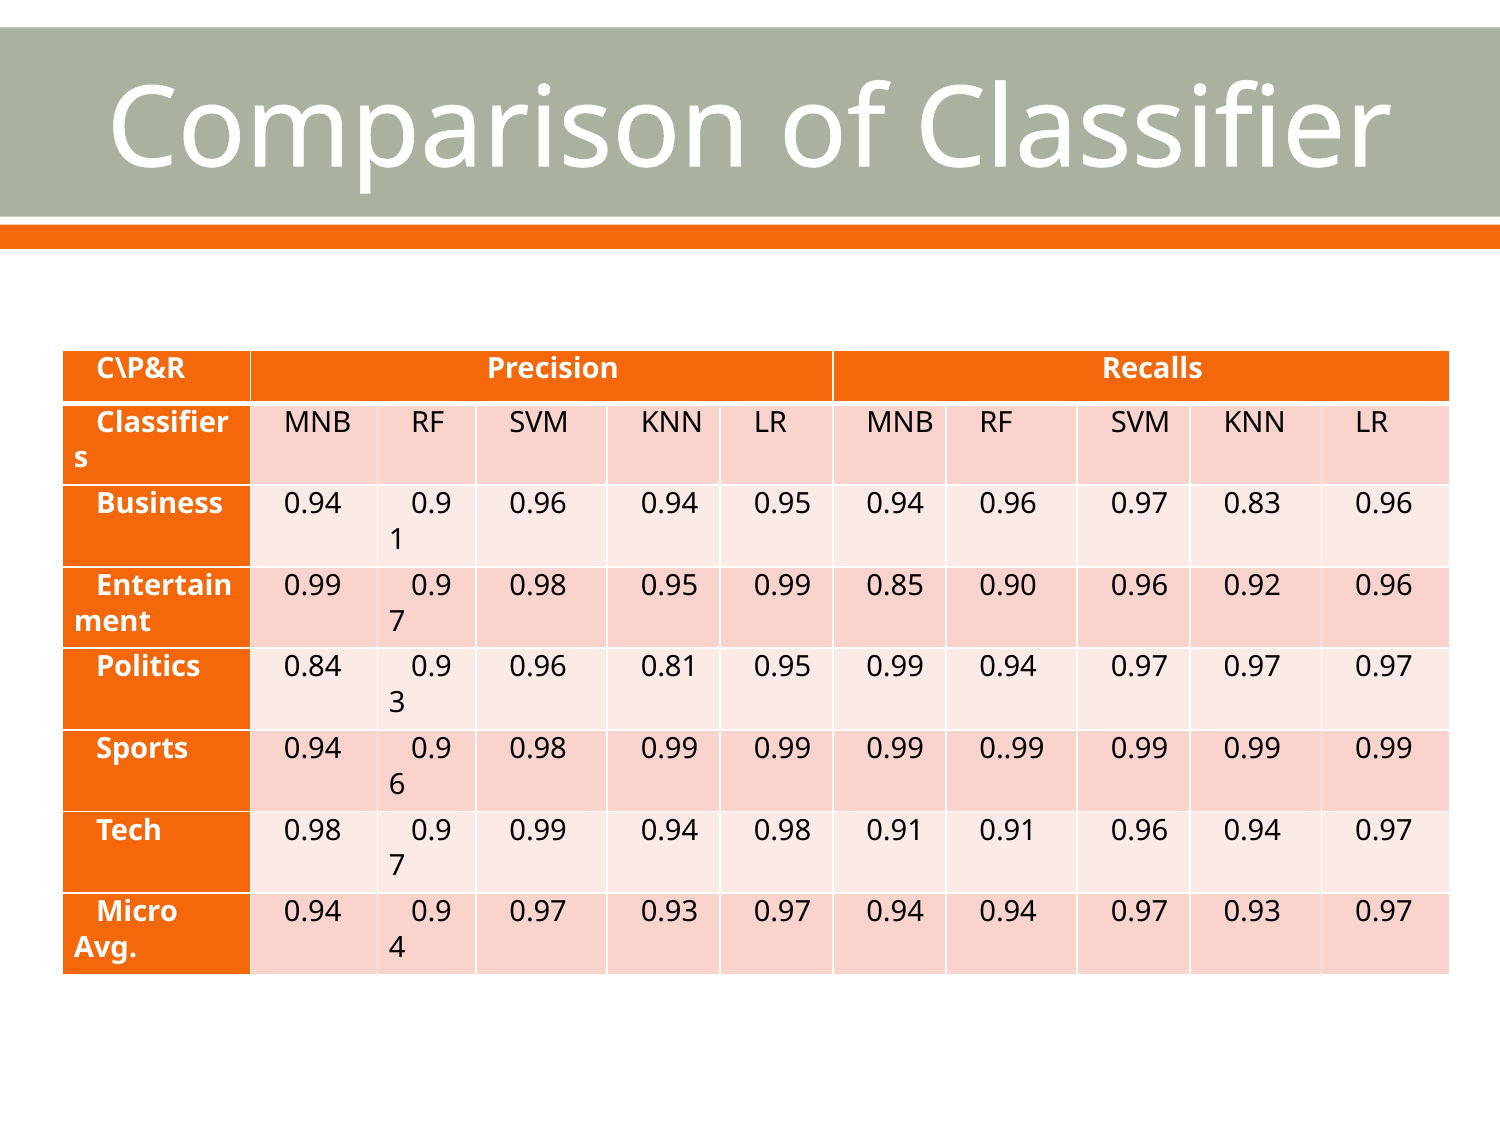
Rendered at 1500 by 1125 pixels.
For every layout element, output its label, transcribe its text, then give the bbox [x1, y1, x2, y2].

table_cell 0.98 [477, 568, 606, 647]
table_cell RF [947, 406, 1076, 484]
table_cell 0.98 [721, 812, 832, 892]
table_cell 0.94 [251, 731, 377, 811]
table_cell KNN [608, 406, 719, 484]
table_cell 0.97 [1322, 649, 1449, 729]
table_cell 0.98 [251, 812, 377, 892]
table_cell 0.94 [608, 812, 719, 892]
table_cell LR [721, 406, 832, 484]
table_cell SVM [477, 406, 606, 484]
table_cell 0.97 [477, 894, 606, 974]
table_cell Politics [63, 649, 250, 729]
table_cell MNB [834, 406, 945, 484]
table_cell LR [1322, 406, 1449, 484]
table_cell 0.94 [947, 649, 1076, 729]
table_cell 0.94 [378, 894, 475, 974]
table_cell Micro Avg. [63, 894, 250, 974]
table_cell 0.95 [721, 486, 832, 566]
table_cell 0.99 [721, 731, 832, 811]
table_cell 0.99 [721, 568, 832, 647]
table_header C\P&R [63, 351, 250, 401]
table_cell MNB [251, 406, 377, 484]
table_cell RF [378, 406, 475, 484]
table_header Recalls [834, 351, 1449, 401]
table_cell 0.96 [1078, 812, 1189, 892]
table_cell 0.91 [834, 812, 945, 892]
table_cell 0.83 [1191, 486, 1321, 566]
table_header Precision [251, 351, 832, 401]
table_cell 0..99 [947, 731, 1076, 811]
table_cell 0.96 [477, 649, 606, 729]
table_cell 0.97 [1322, 894, 1449, 974]
table_cell 0.93 [1191, 894, 1321, 974]
table_cell 0.99 [1191, 731, 1321, 811]
table_cell 0.93 [608, 894, 719, 974]
table_cell 0.95 [721, 649, 832, 729]
table_cell 0.92 [1191, 568, 1321, 647]
table_cell 0.95 [608, 568, 719, 647]
table_cell KNN [1191, 406, 1321, 484]
table_cell Classifiers [63, 406, 250, 484]
table_cell 0.94 [834, 486, 945, 566]
table_cell Tech [63, 812, 250, 892]
table_cell 0.94 [608, 486, 719, 566]
table_cell 0.96 [1078, 568, 1189, 647]
table_cell 0.97 [1191, 649, 1321, 729]
table_cell 0.97 [1322, 812, 1449, 892]
table_cell 0.90 [947, 568, 1076, 647]
table_cell Business [63, 486, 250, 566]
table_cell Sports [63, 731, 250, 811]
table_cell 0.97 [1078, 649, 1189, 729]
table_cell 0.99 [834, 731, 945, 811]
table_cell 0.91 [947, 812, 1076, 892]
table_cell 0.99 [1078, 731, 1189, 811]
table_cell 0.99 [1322, 731, 1449, 811]
table_cell 0.98 [477, 731, 606, 811]
table_cell 0.96 [947, 486, 1076, 566]
table_cell 0.97 [378, 812, 475, 892]
table_cell 0.96 [1322, 486, 1449, 566]
table_cell 0.96 [1322, 568, 1449, 647]
table_cell 0.85 [834, 568, 945, 647]
table_cell 0.94 [947, 894, 1076, 974]
table_cell 0.91 [378, 486, 475, 566]
table_cell 0.96 [477, 486, 606, 566]
table_cell 0.84 [251, 649, 377, 729]
table_cell 0.94 [834, 894, 945, 974]
table_cell 0.96 [378, 731, 475, 811]
table_cell 0.97 [378, 568, 475, 647]
table_cell Entertainment [63, 568, 250, 647]
table_cell 0.97 [721, 894, 832, 974]
table_cell 0.94 [1191, 812, 1321, 892]
table_cell 0.81 [608, 649, 719, 729]
table_cell 0.93 [378, 649, 475, 729]
table_cell 0.97 [1078, 486, 1189, 566]
table_cell 0.99 [477, 812, 606, 892]
table_cell 0.97 [1078, 894, 1189, 974]
table_cell 0.94 [251, 486, 377, 566]
table_cell 0.99 [608, 731, 719, 811]
title Comparison of Classifier [75, 29, 1425, 213]
table_cell 0.99 [251, 568, 377, 647]
table_cell 0.99 [834, 649, 945, 729]
table_cell SVM [1078, 406, 1189, 484]
table_cell 0.94 [251, 894, 377, 974]
